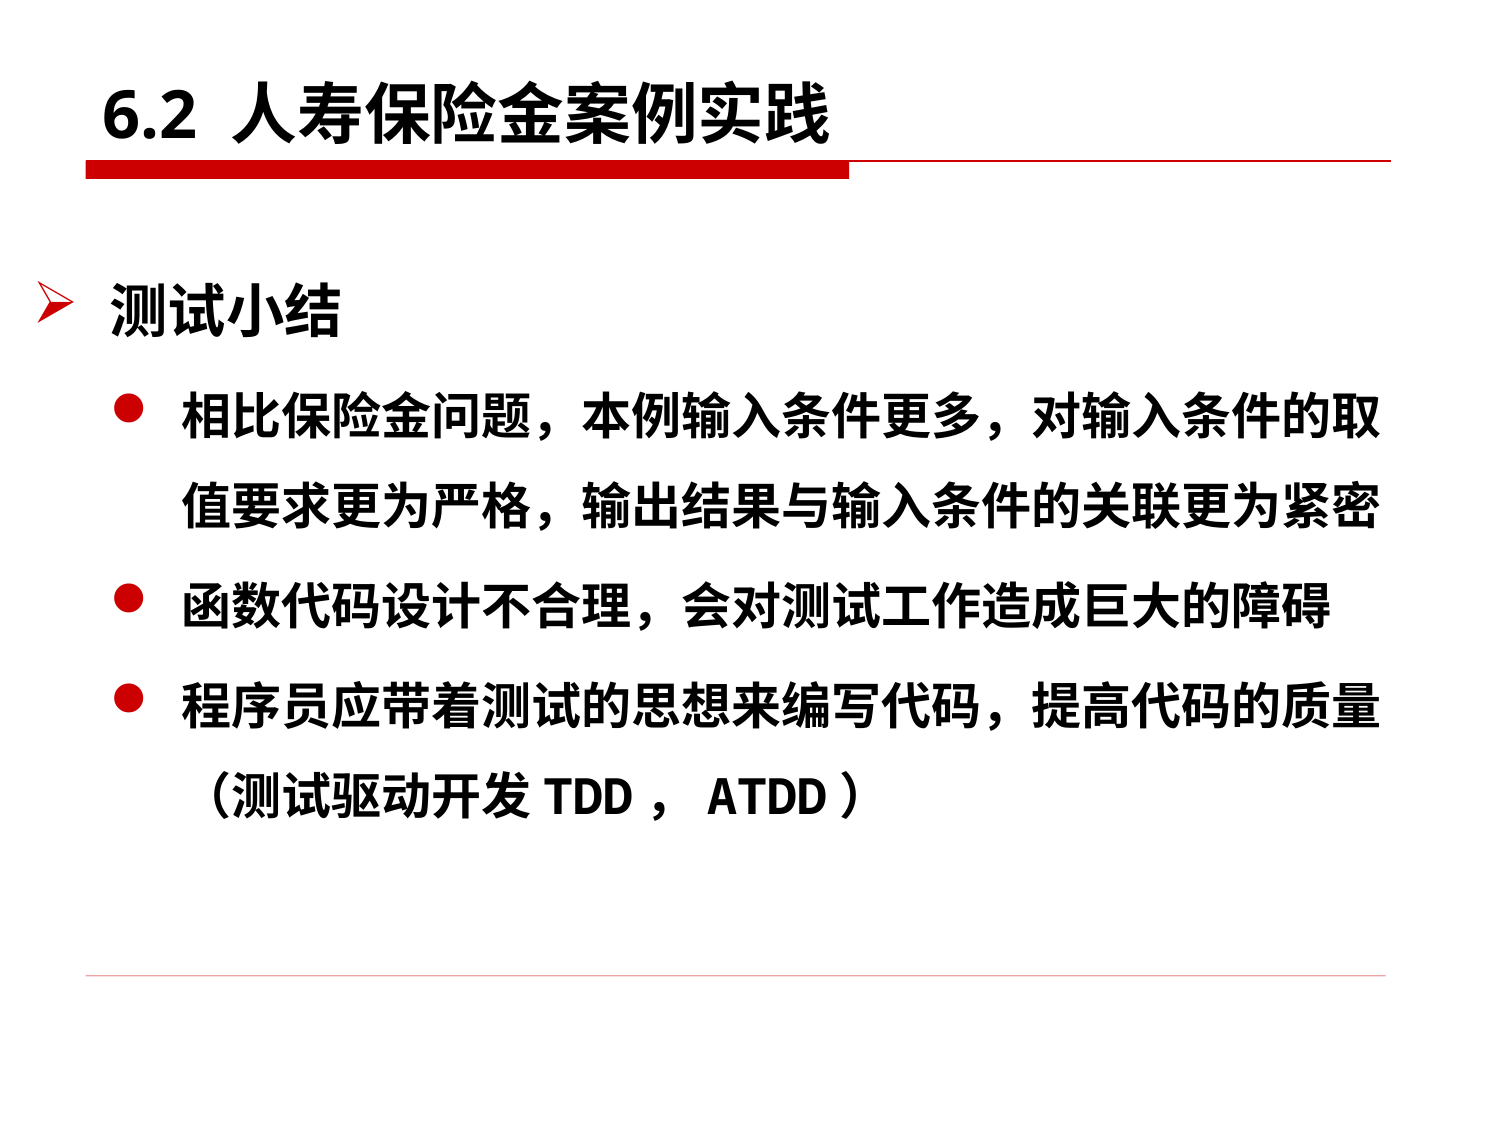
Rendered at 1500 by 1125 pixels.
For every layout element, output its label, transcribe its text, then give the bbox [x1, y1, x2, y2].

title 6.2 人寿保险金案例实践 [87, 0, 1400, 160]
list 测试小结 相比保险金问题，本例输入条件更多，对输入条件的取值要求更为严格，输出结果与输入条件的关联更为紧密 函数代码设计不合理，会对测试工作造成巨大的障碍 程序员应带着测试的思想来编写代码，提高代码的质量（测试驱动开发TDD，ATDD） [17, 231, 1412, 932]
